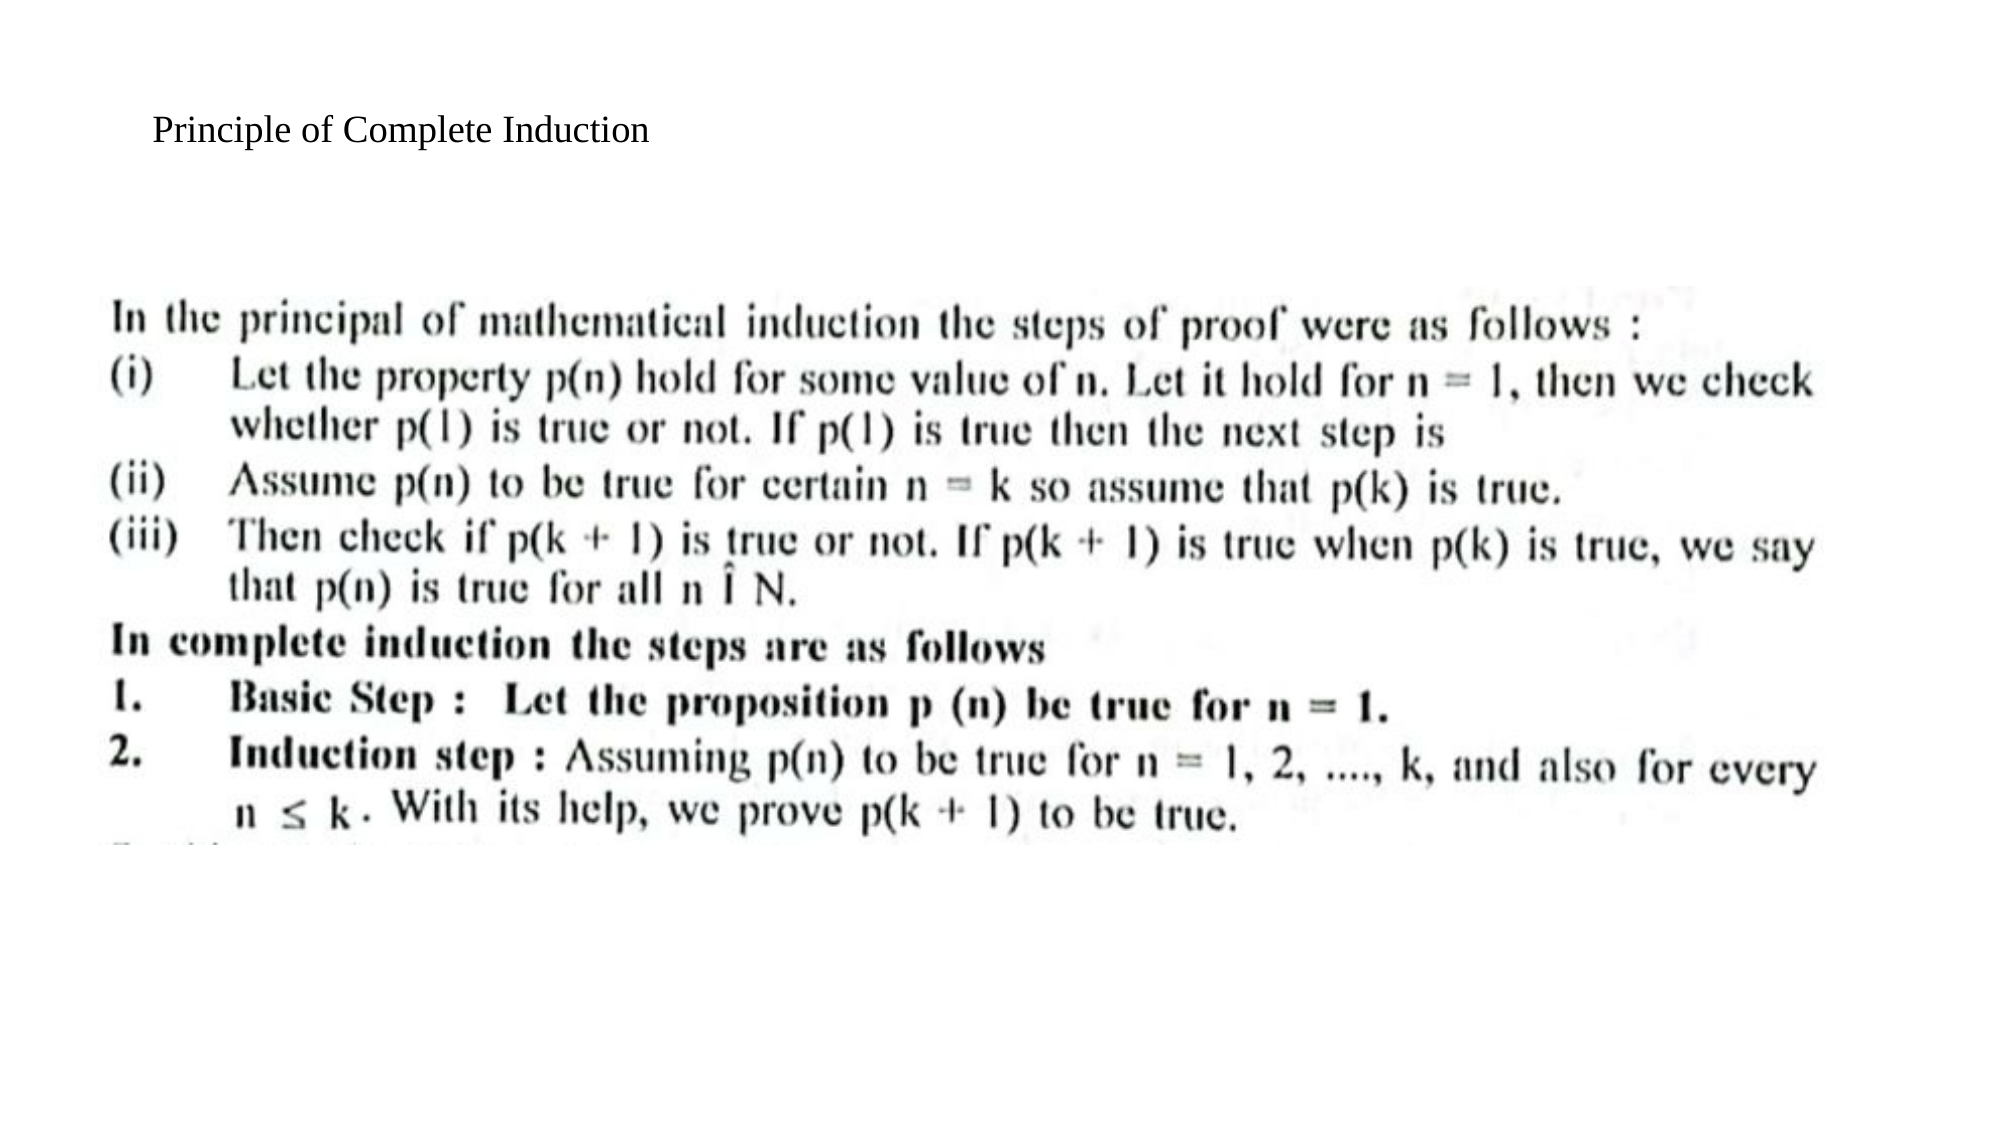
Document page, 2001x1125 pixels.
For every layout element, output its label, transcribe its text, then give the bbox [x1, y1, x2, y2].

title Principle of Complete Induction [137, 59, 1863, 206]
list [88, 286, 1912, 845]
